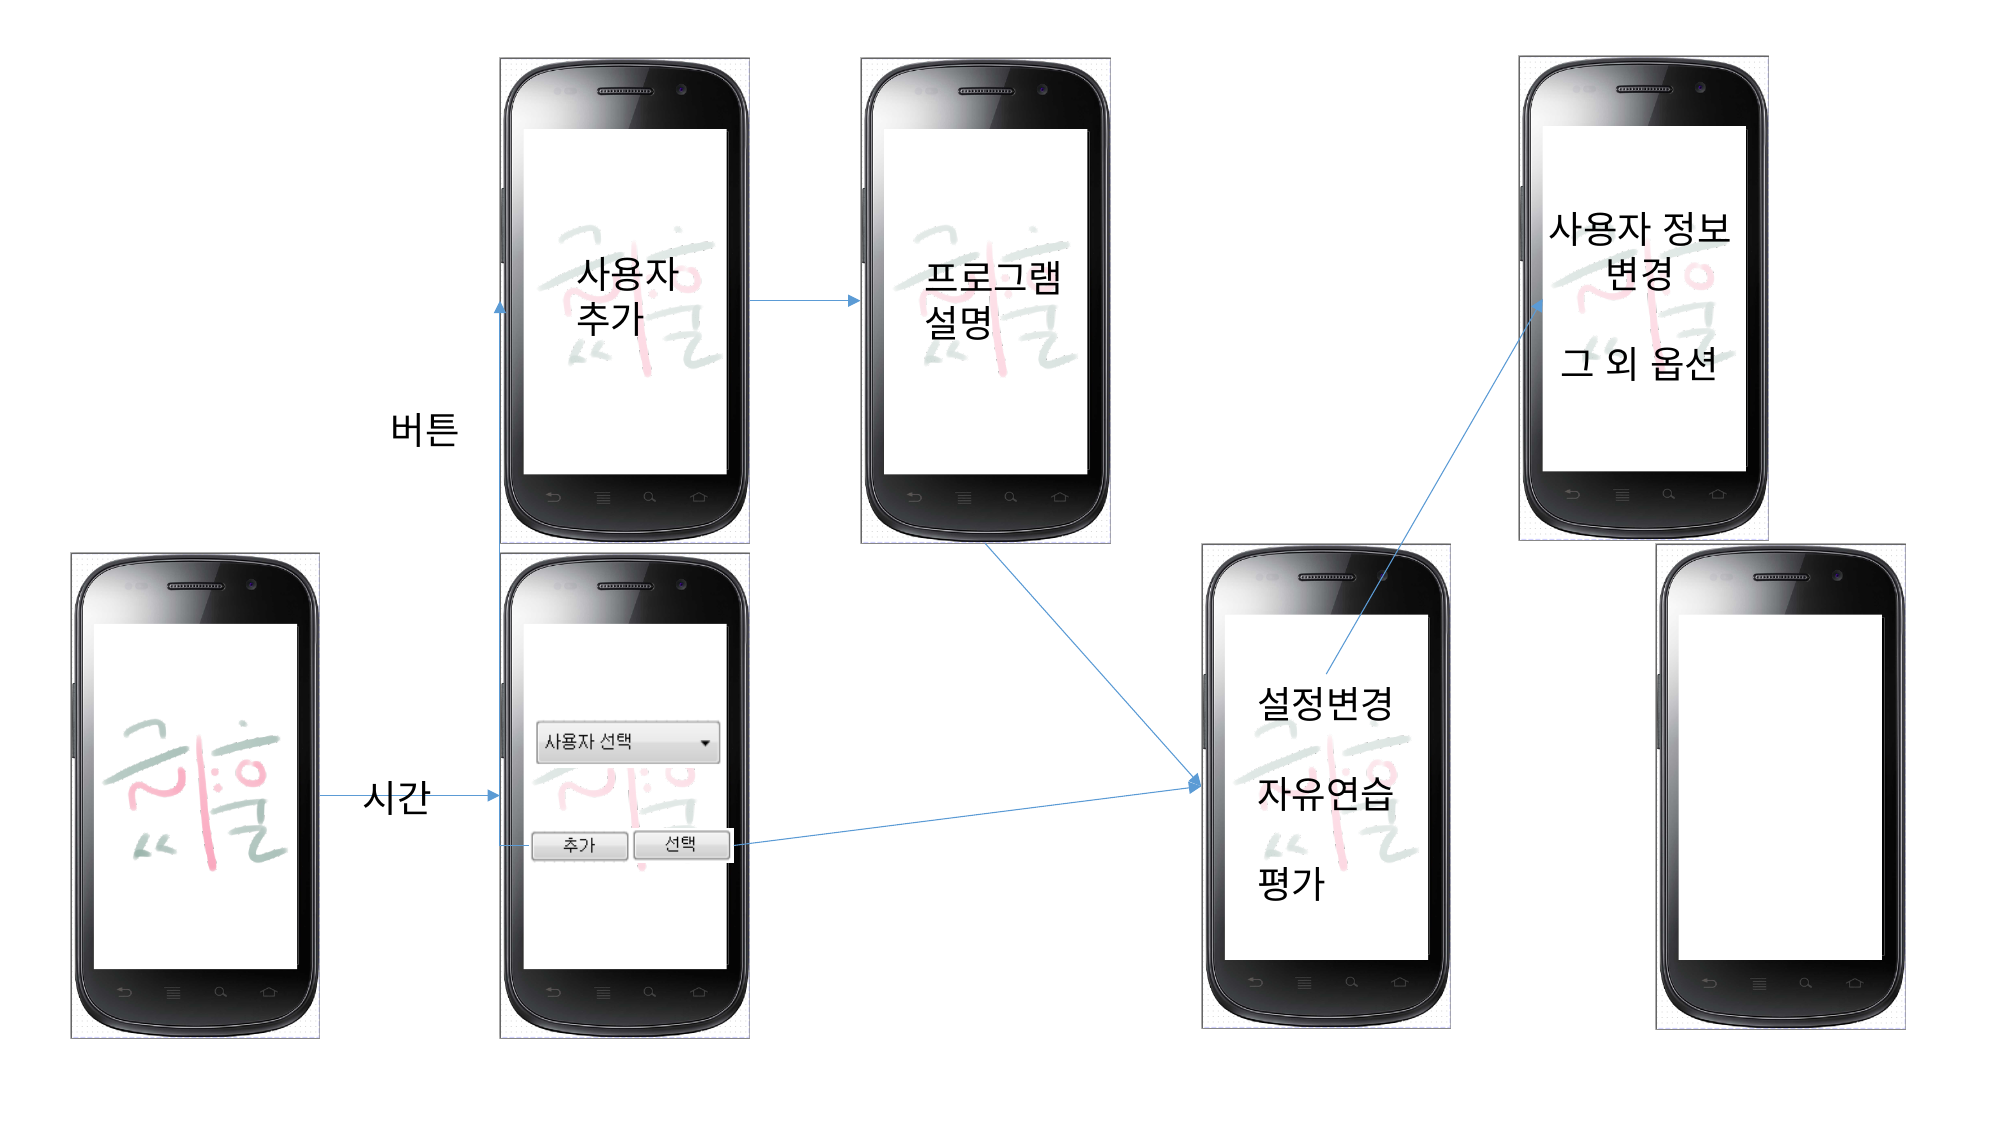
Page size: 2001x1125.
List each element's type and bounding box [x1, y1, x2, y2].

text_box [70, 55, 1906, 1039]
